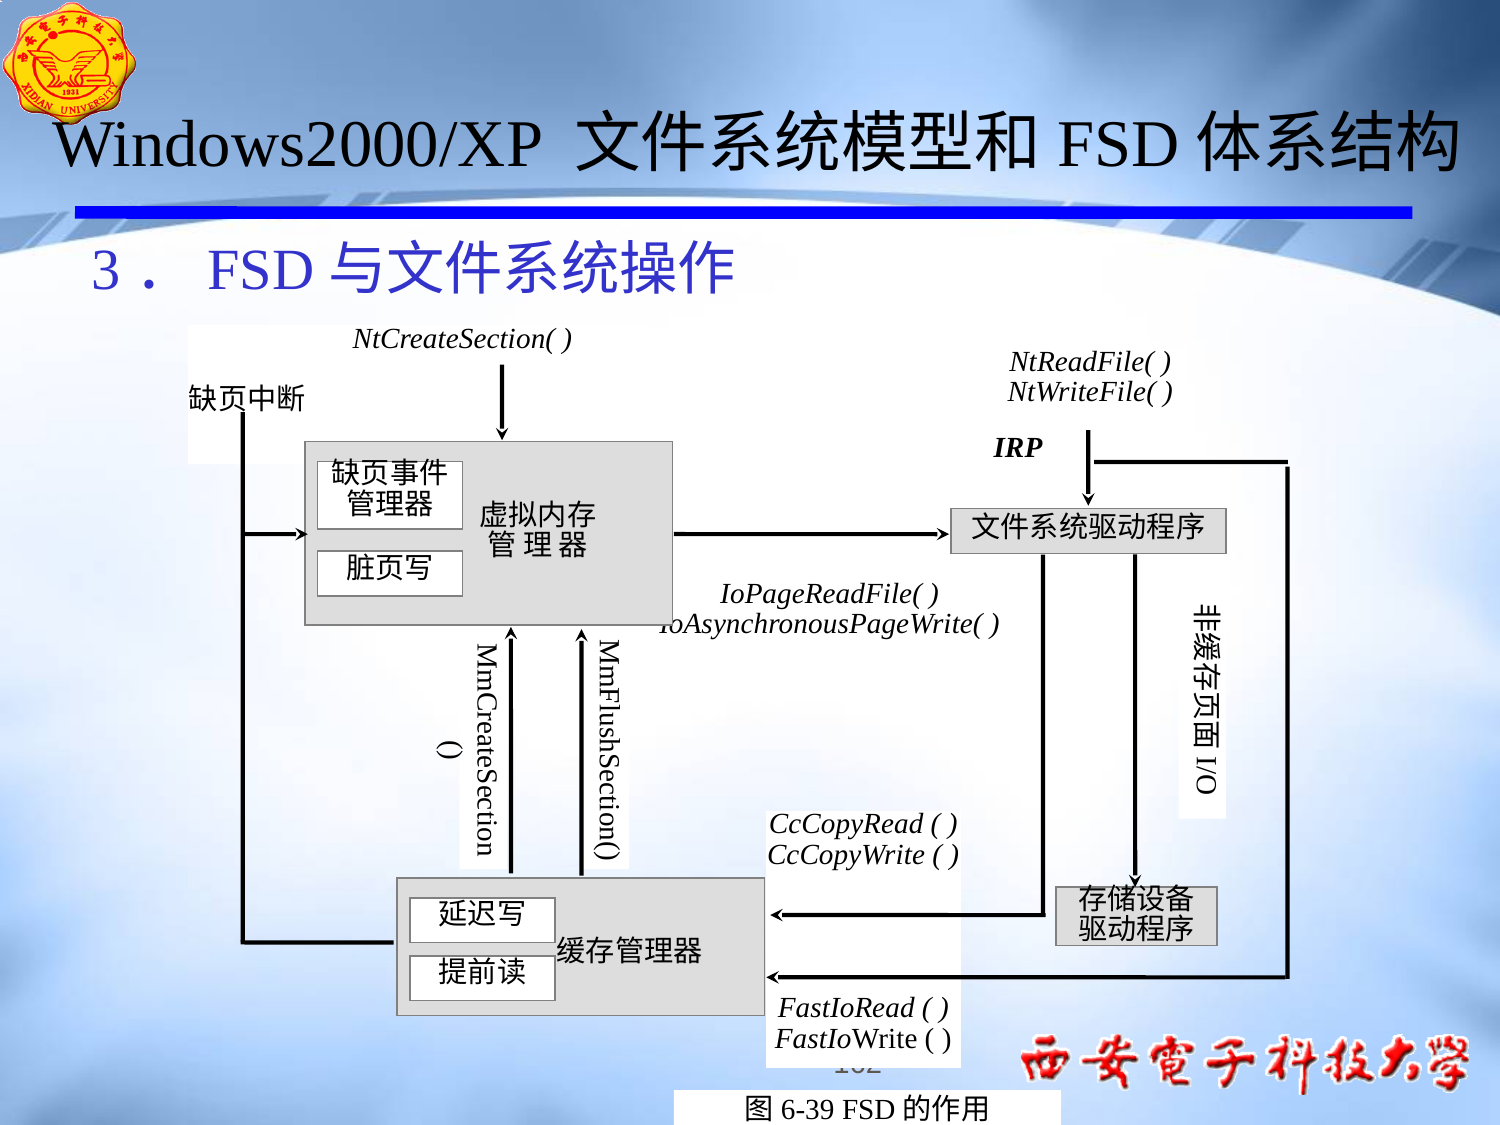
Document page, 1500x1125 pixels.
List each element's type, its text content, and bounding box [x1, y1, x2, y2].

picture [0, 0, 1500, 1125]
text_box Windows2000/XP 文件系统模型和FSD体系结构 [37, 27, 1499, 188]
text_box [189, 326, 1288, 1125]
text_box 3．FSD与文件系统操作 [76, 231, 1419, 315]
